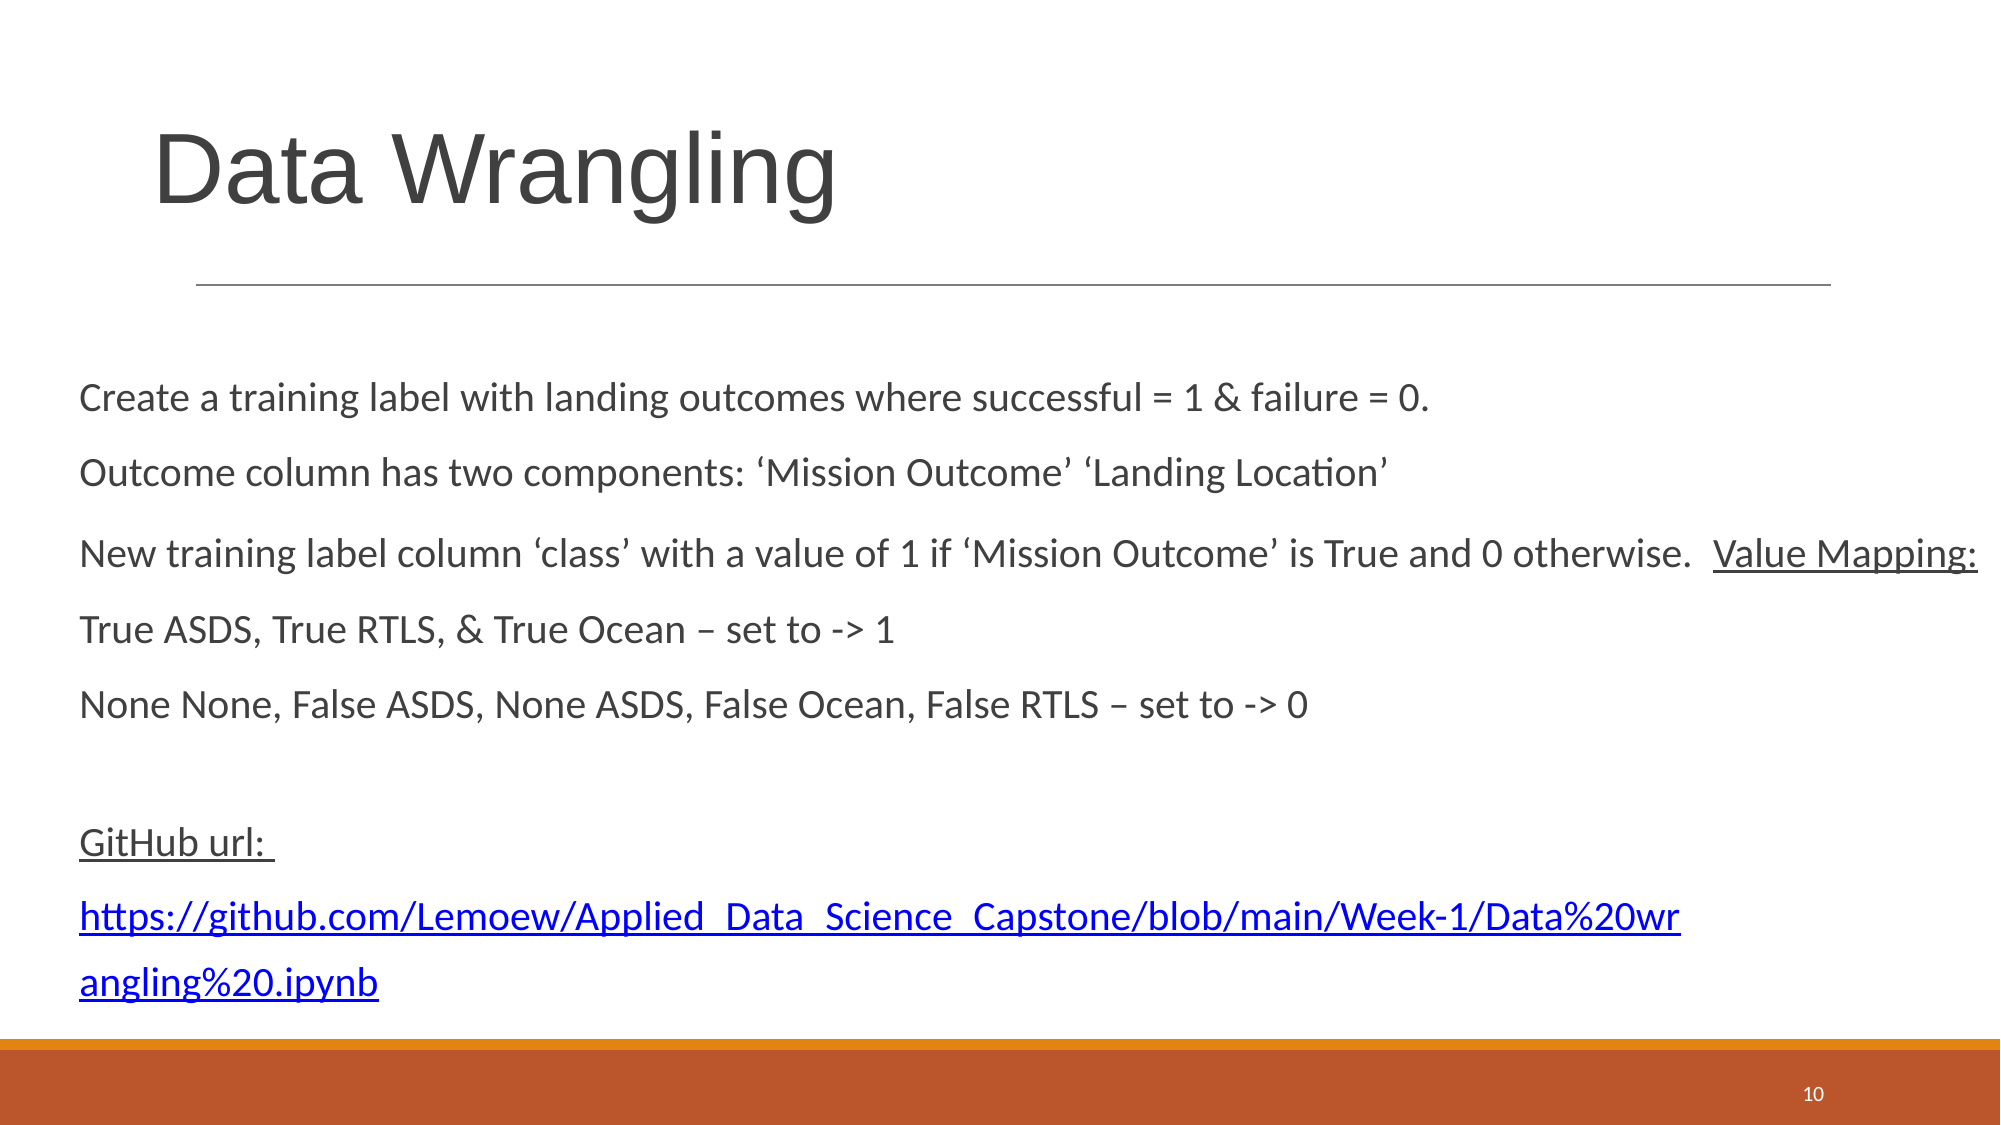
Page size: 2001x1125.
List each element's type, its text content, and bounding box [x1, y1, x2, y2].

title Data Wrangling [150, 101, 1321, 291]
slide_number ‹#› [1795, 1077, 1831, 1125]
list Create a training label with landing outcomes where successful = 1 & failure = 0. Outcome column has two components: ‘Mission Outcome’ ‘Landing Location’ New training label column ‘class’ with a value of 1 if ‘Mission Outcome’ is True and 0 otherwise. Value Mapping: True ASDS, True RTLS, & True Ocean – set to -> 1 None None, False ASDS, None ASDS, False Ocean, False RTLS – set to -> 0 GitHub url: https://github.com/Lemoew/Applied_Data_Science_Capstone/blob/main/Week-1/Data%20wrangling%20.ipynb [76, 343, 2000, 1013]
